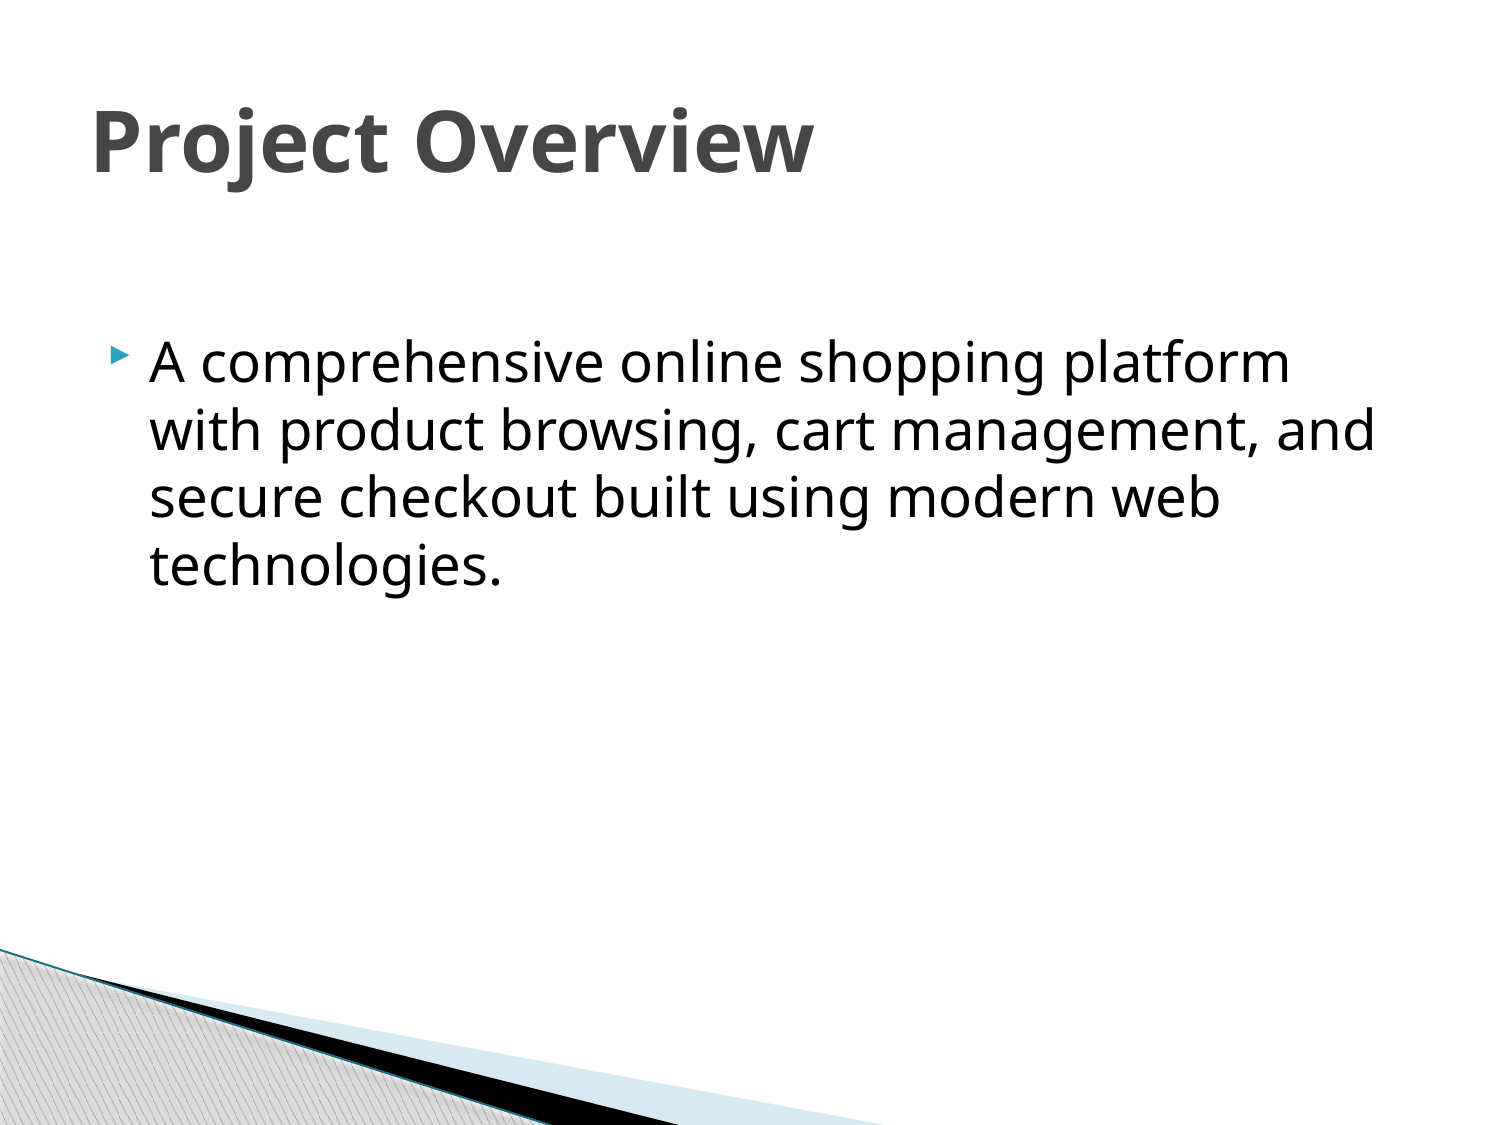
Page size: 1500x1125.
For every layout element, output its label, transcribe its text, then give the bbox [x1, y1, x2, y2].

list A comprehensive online shopping platform with product browsing, cart management, and secure checkout built using modern web technologies. [75, 243, 1425, 986]
title Project Overview [75, 45, 1425, 233]
